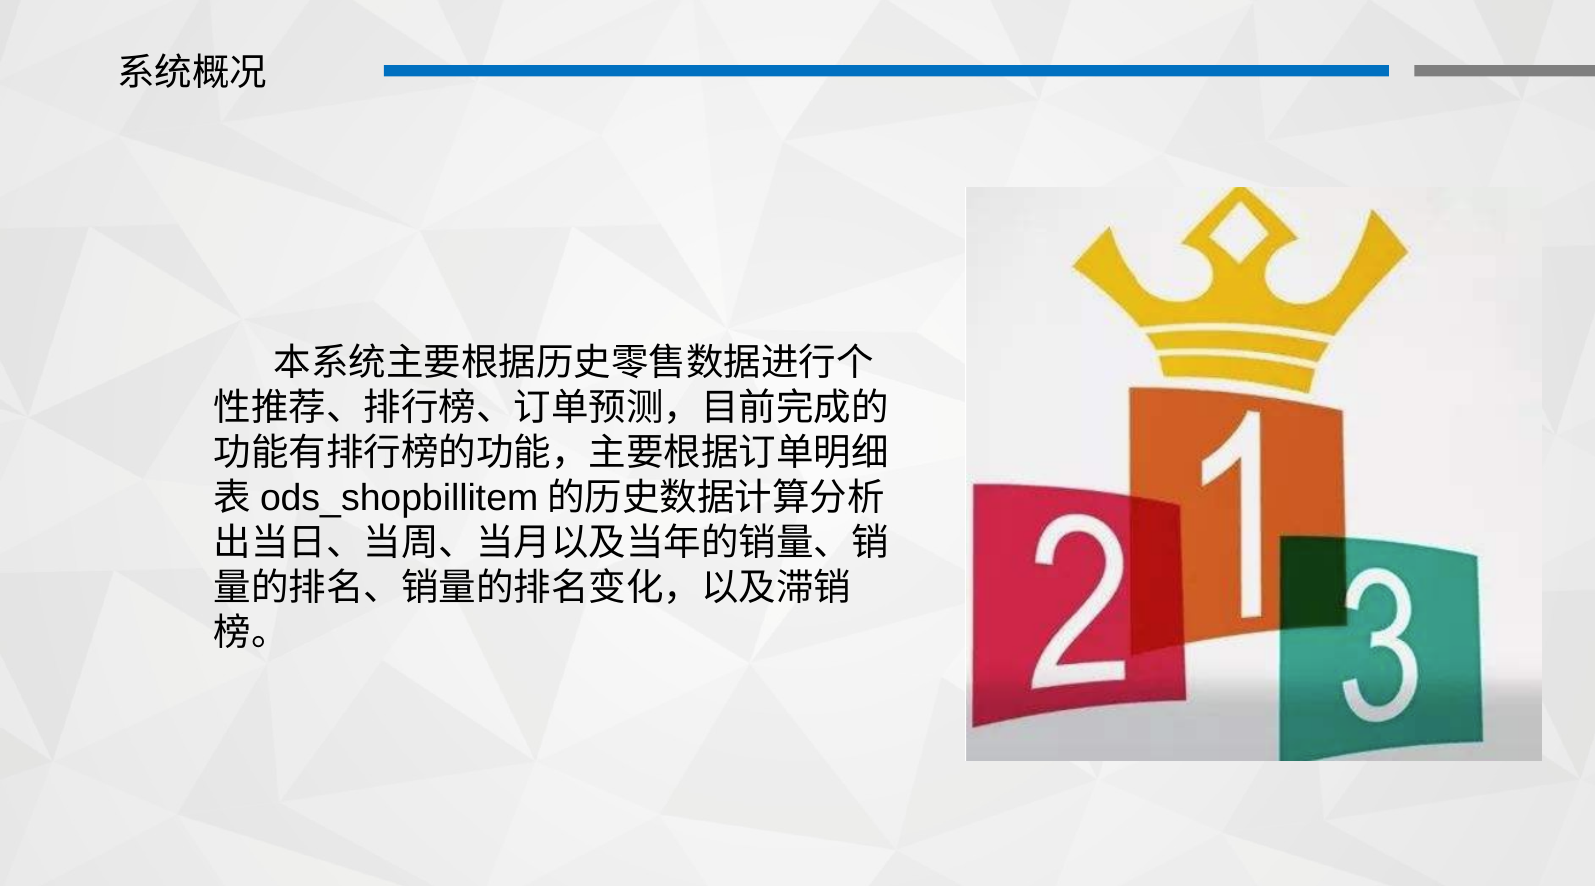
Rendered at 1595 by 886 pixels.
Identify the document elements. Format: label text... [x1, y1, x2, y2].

picture [0, 0, 1595, 886]
text_box 本系统主要根据历史零售数据进行个性推荐、排行榜、订单预测，目前完成的功能有排行榜的功能，主要根据订单明细表ods_shopbillitem的历史数据计算分析出当日、当周、当月以及当年的销量、销量的排名、销量的排名变化，以及滞销榜。 [198, 330, 922, 660]
text_box 系统概况 [1, 40, 383, 101]
